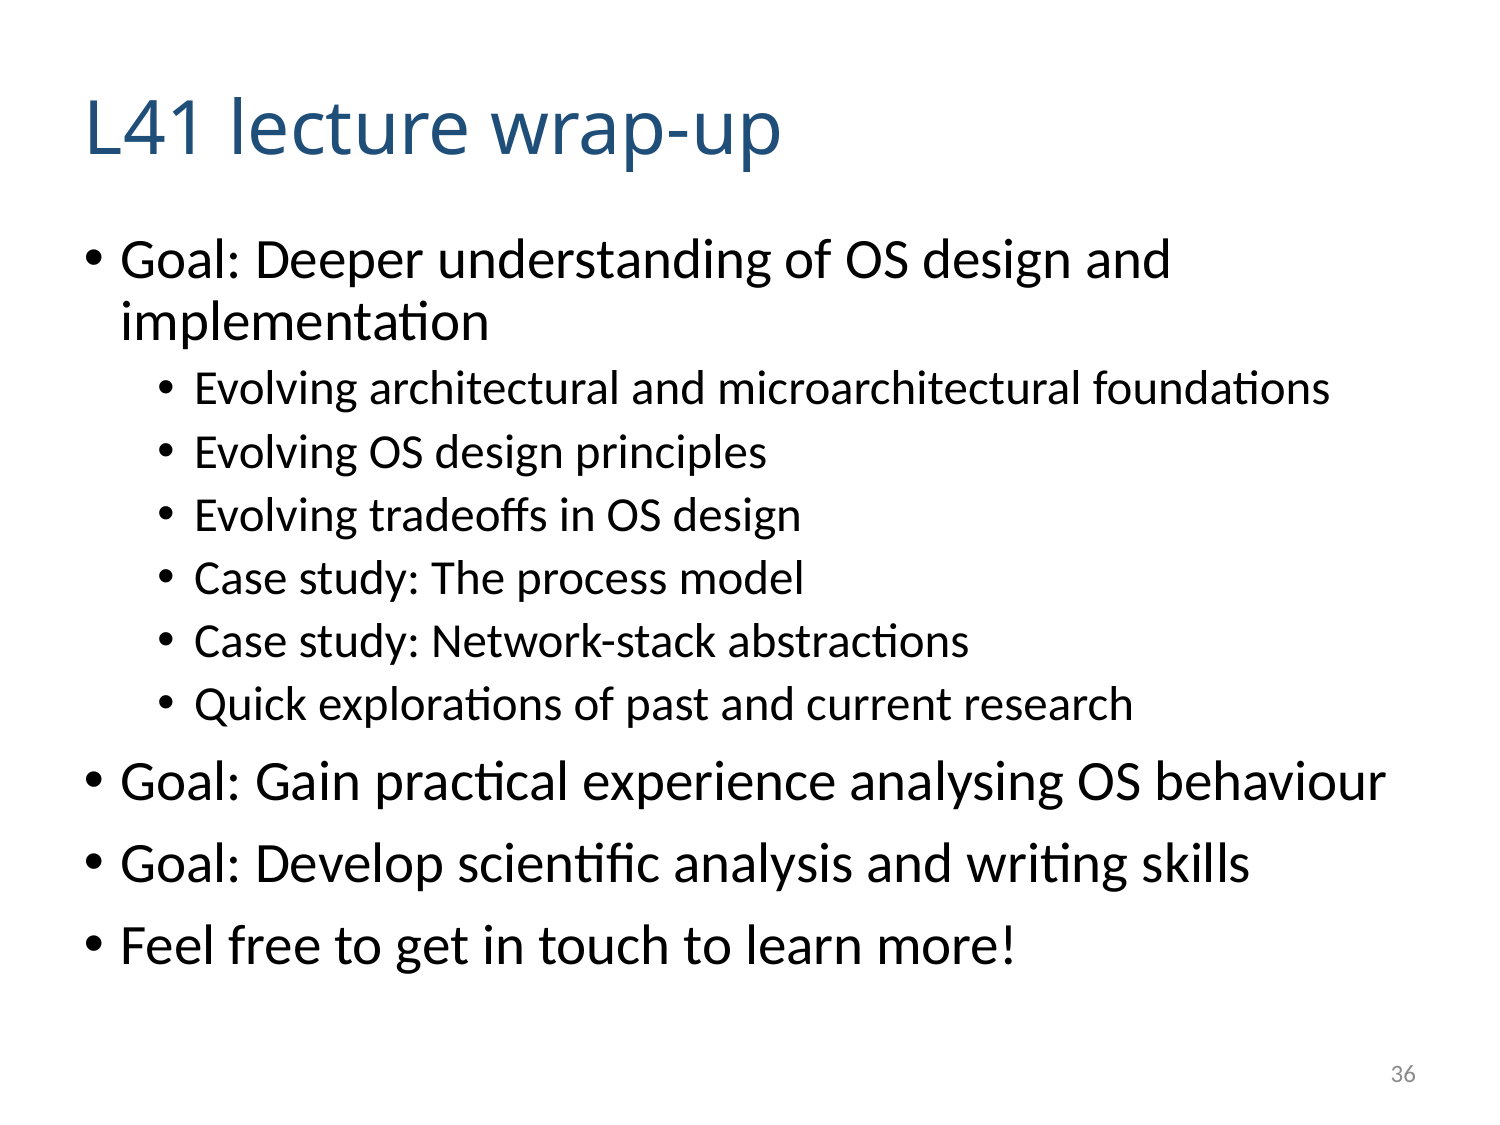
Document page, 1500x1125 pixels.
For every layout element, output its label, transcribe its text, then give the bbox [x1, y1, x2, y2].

slide_number 36 [1059, 1042, 1432, 1103]
title L41 lecture wrap-up [68, 38, 1432, 221]
list Goal: Deeper understanding of OS design and implementation Evolving architectural and microarchitectural foundations Evolving OS design principles Evolving tradeoffs in OS design Case study: The process model Case study: Network-stack abstractions Quick explorations of past and current research Goal: Gain practical experience analysing OS behaviour Goal: Develop scientific analysis and writing skills Feel free to get in touch to learn more! [68, 221, 1432, 1043]
